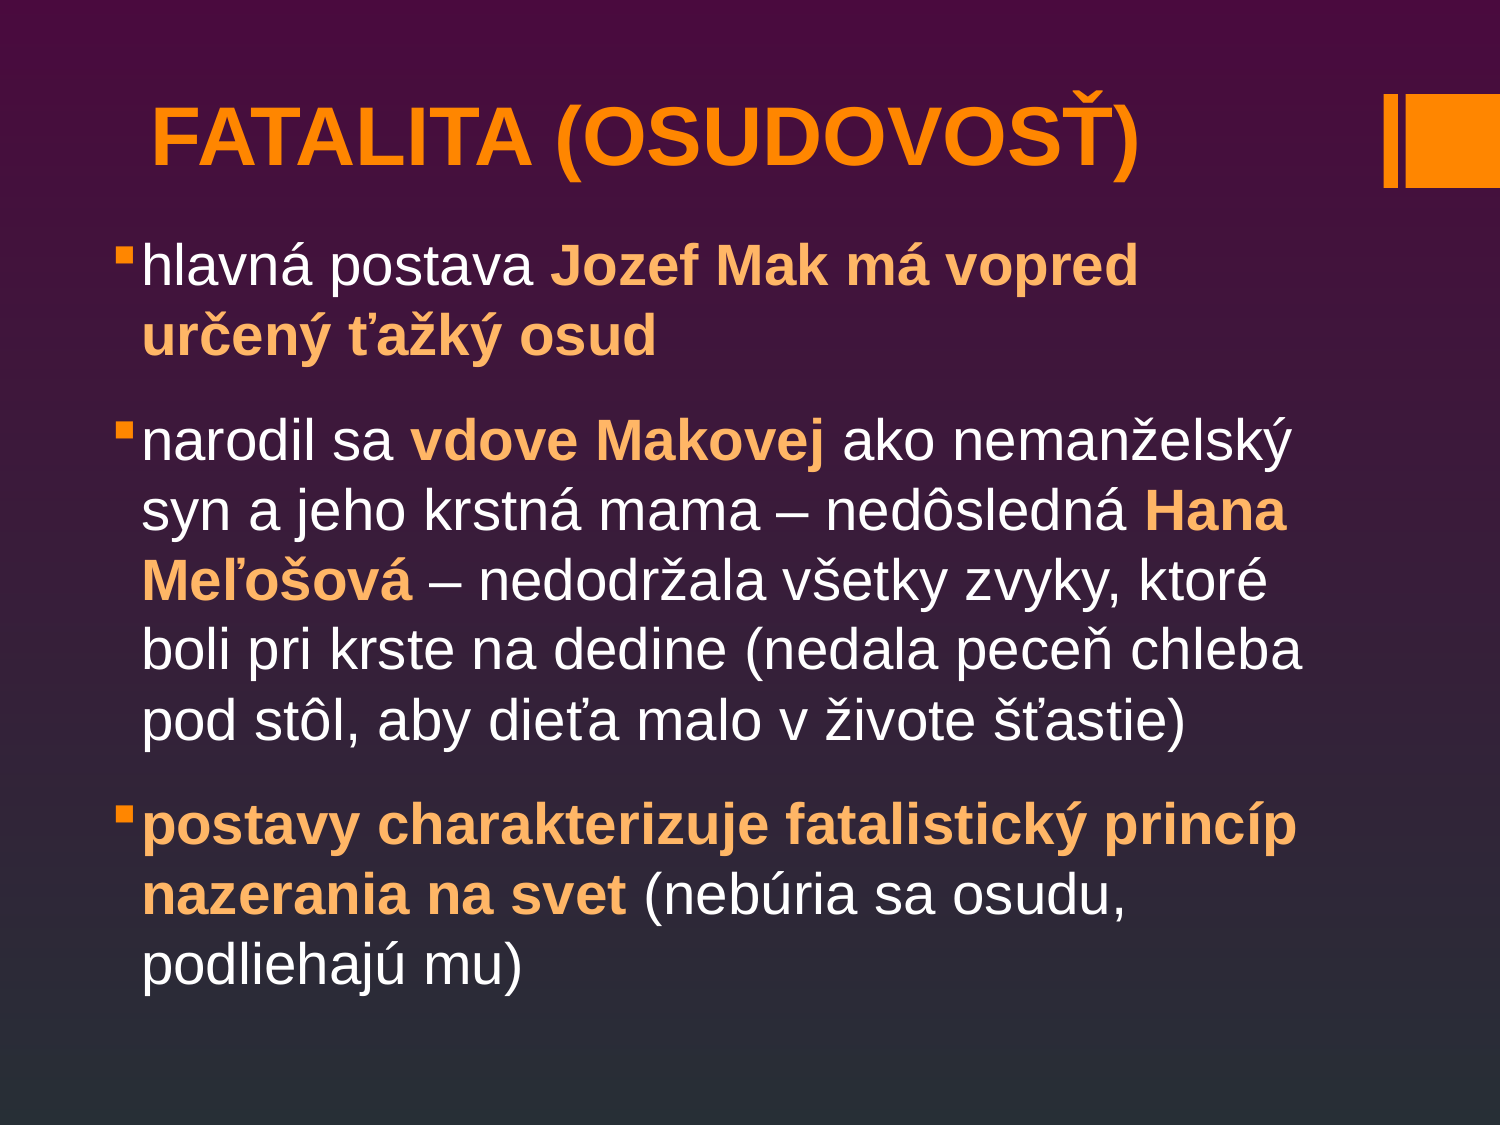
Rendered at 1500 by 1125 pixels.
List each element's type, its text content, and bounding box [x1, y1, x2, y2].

title FATALITA (OSUDOVOSŤ) [135, 0, 1336, 190]
list hlavná postava Jozef Mak má vopred určený ťažký osud narodil sa vdove Makovej ako nemanželský syn a jeho krstná mama – nedôsledná Hana Meľošová – nedodržala všetky zvyky, ktoré boli pri krste na dedine (nedala peceň chleba pod stôl, aby dieťa malo v živote šťastie) postavy charakterizuje fatalistický princíp nazerania na svet (nebúria sa osudu, podliehajú mu) [88, 219, 1350, 1035]
